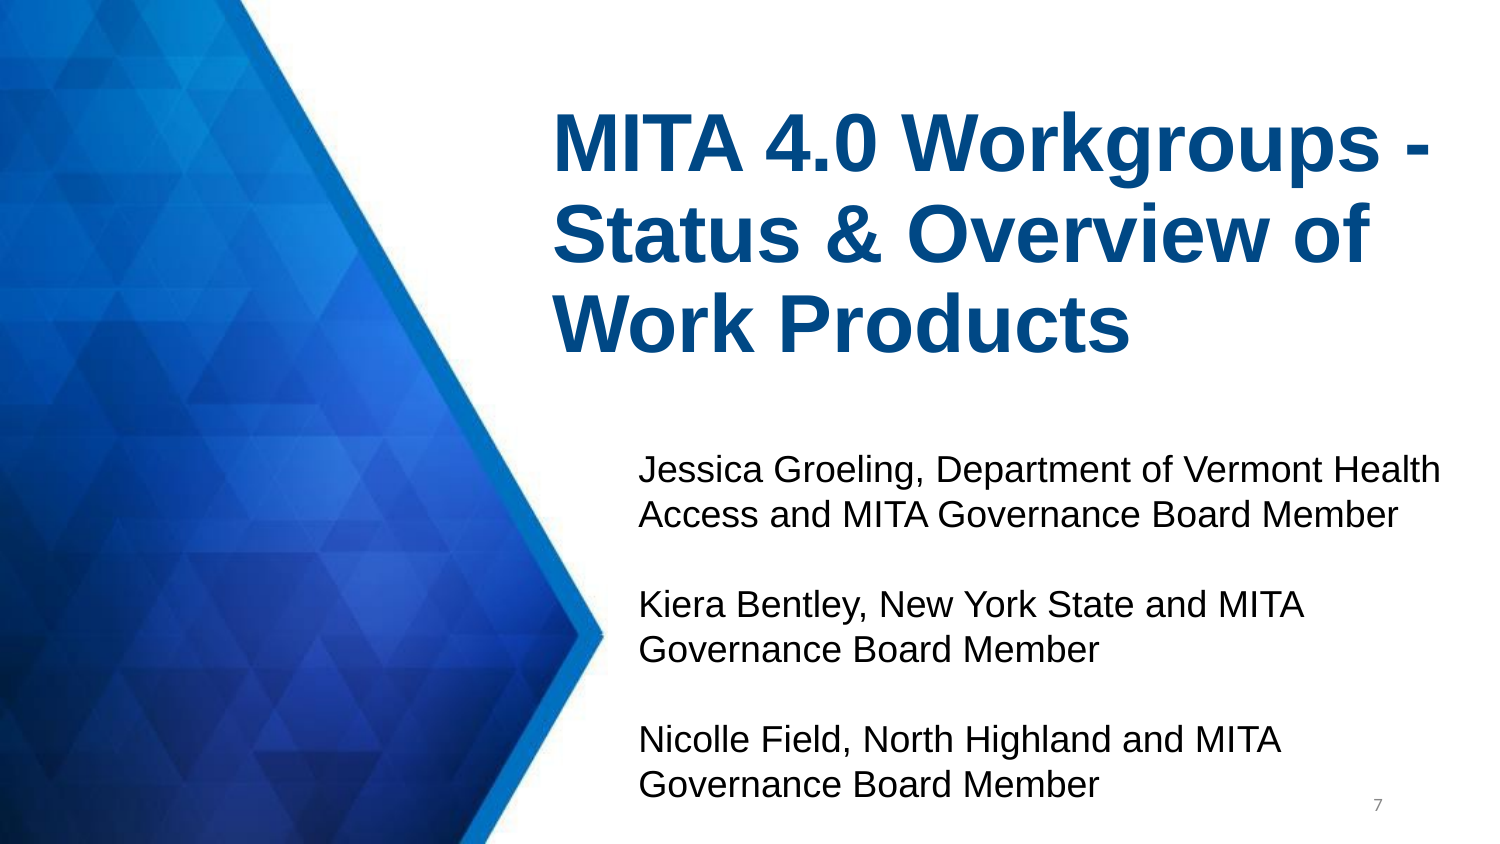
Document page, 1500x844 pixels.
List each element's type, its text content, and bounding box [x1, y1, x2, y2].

text_box Jessica Groeling, Department of Vermont Health Access and MITA Governance Board Member Kiera Bentley, New York State and MITA Governance Board Member Nicolle Field, North Highland and MITA Governance Board Member [623, 437, 1499, 813]
picture [0, 0, 608, 844]
title MITA 4.0 Workgroups - Status & Overview of Work Products [549, 84, 1463, 370]
